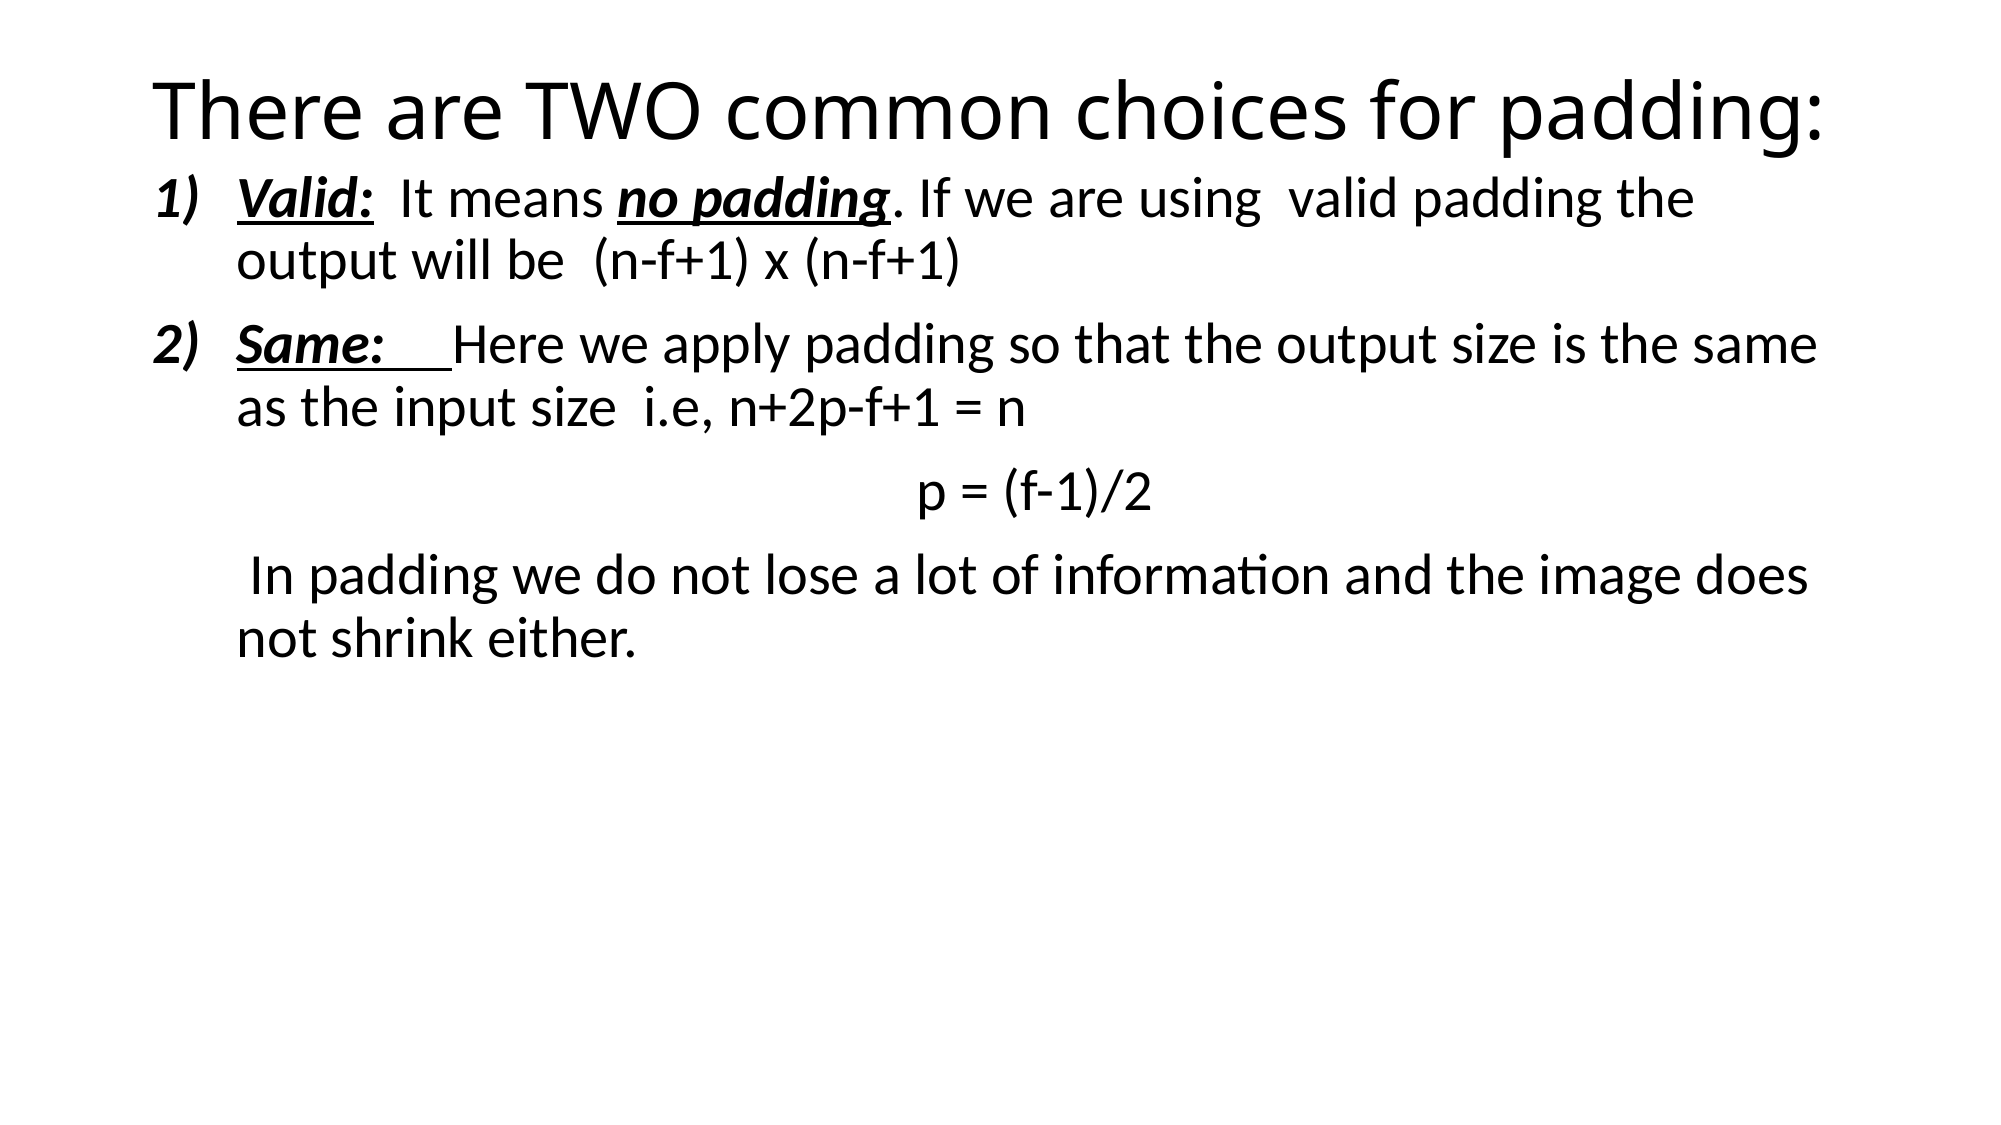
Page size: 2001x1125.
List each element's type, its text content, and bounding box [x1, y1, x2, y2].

list Valid: It means no padding. If we are using valid padding the output will be (n-f+1) x (n-f+1) Same: Here we apply padding so that the output size is the same as the input size i.e, n+2p-f+1 = n p = (f-1)/2 In padding we do not lose a lot of information and the image does not shrink either. [137, 159, 1863, 1014]
title There are TWO common choices for padding: [137, 59, 1863, 159]
